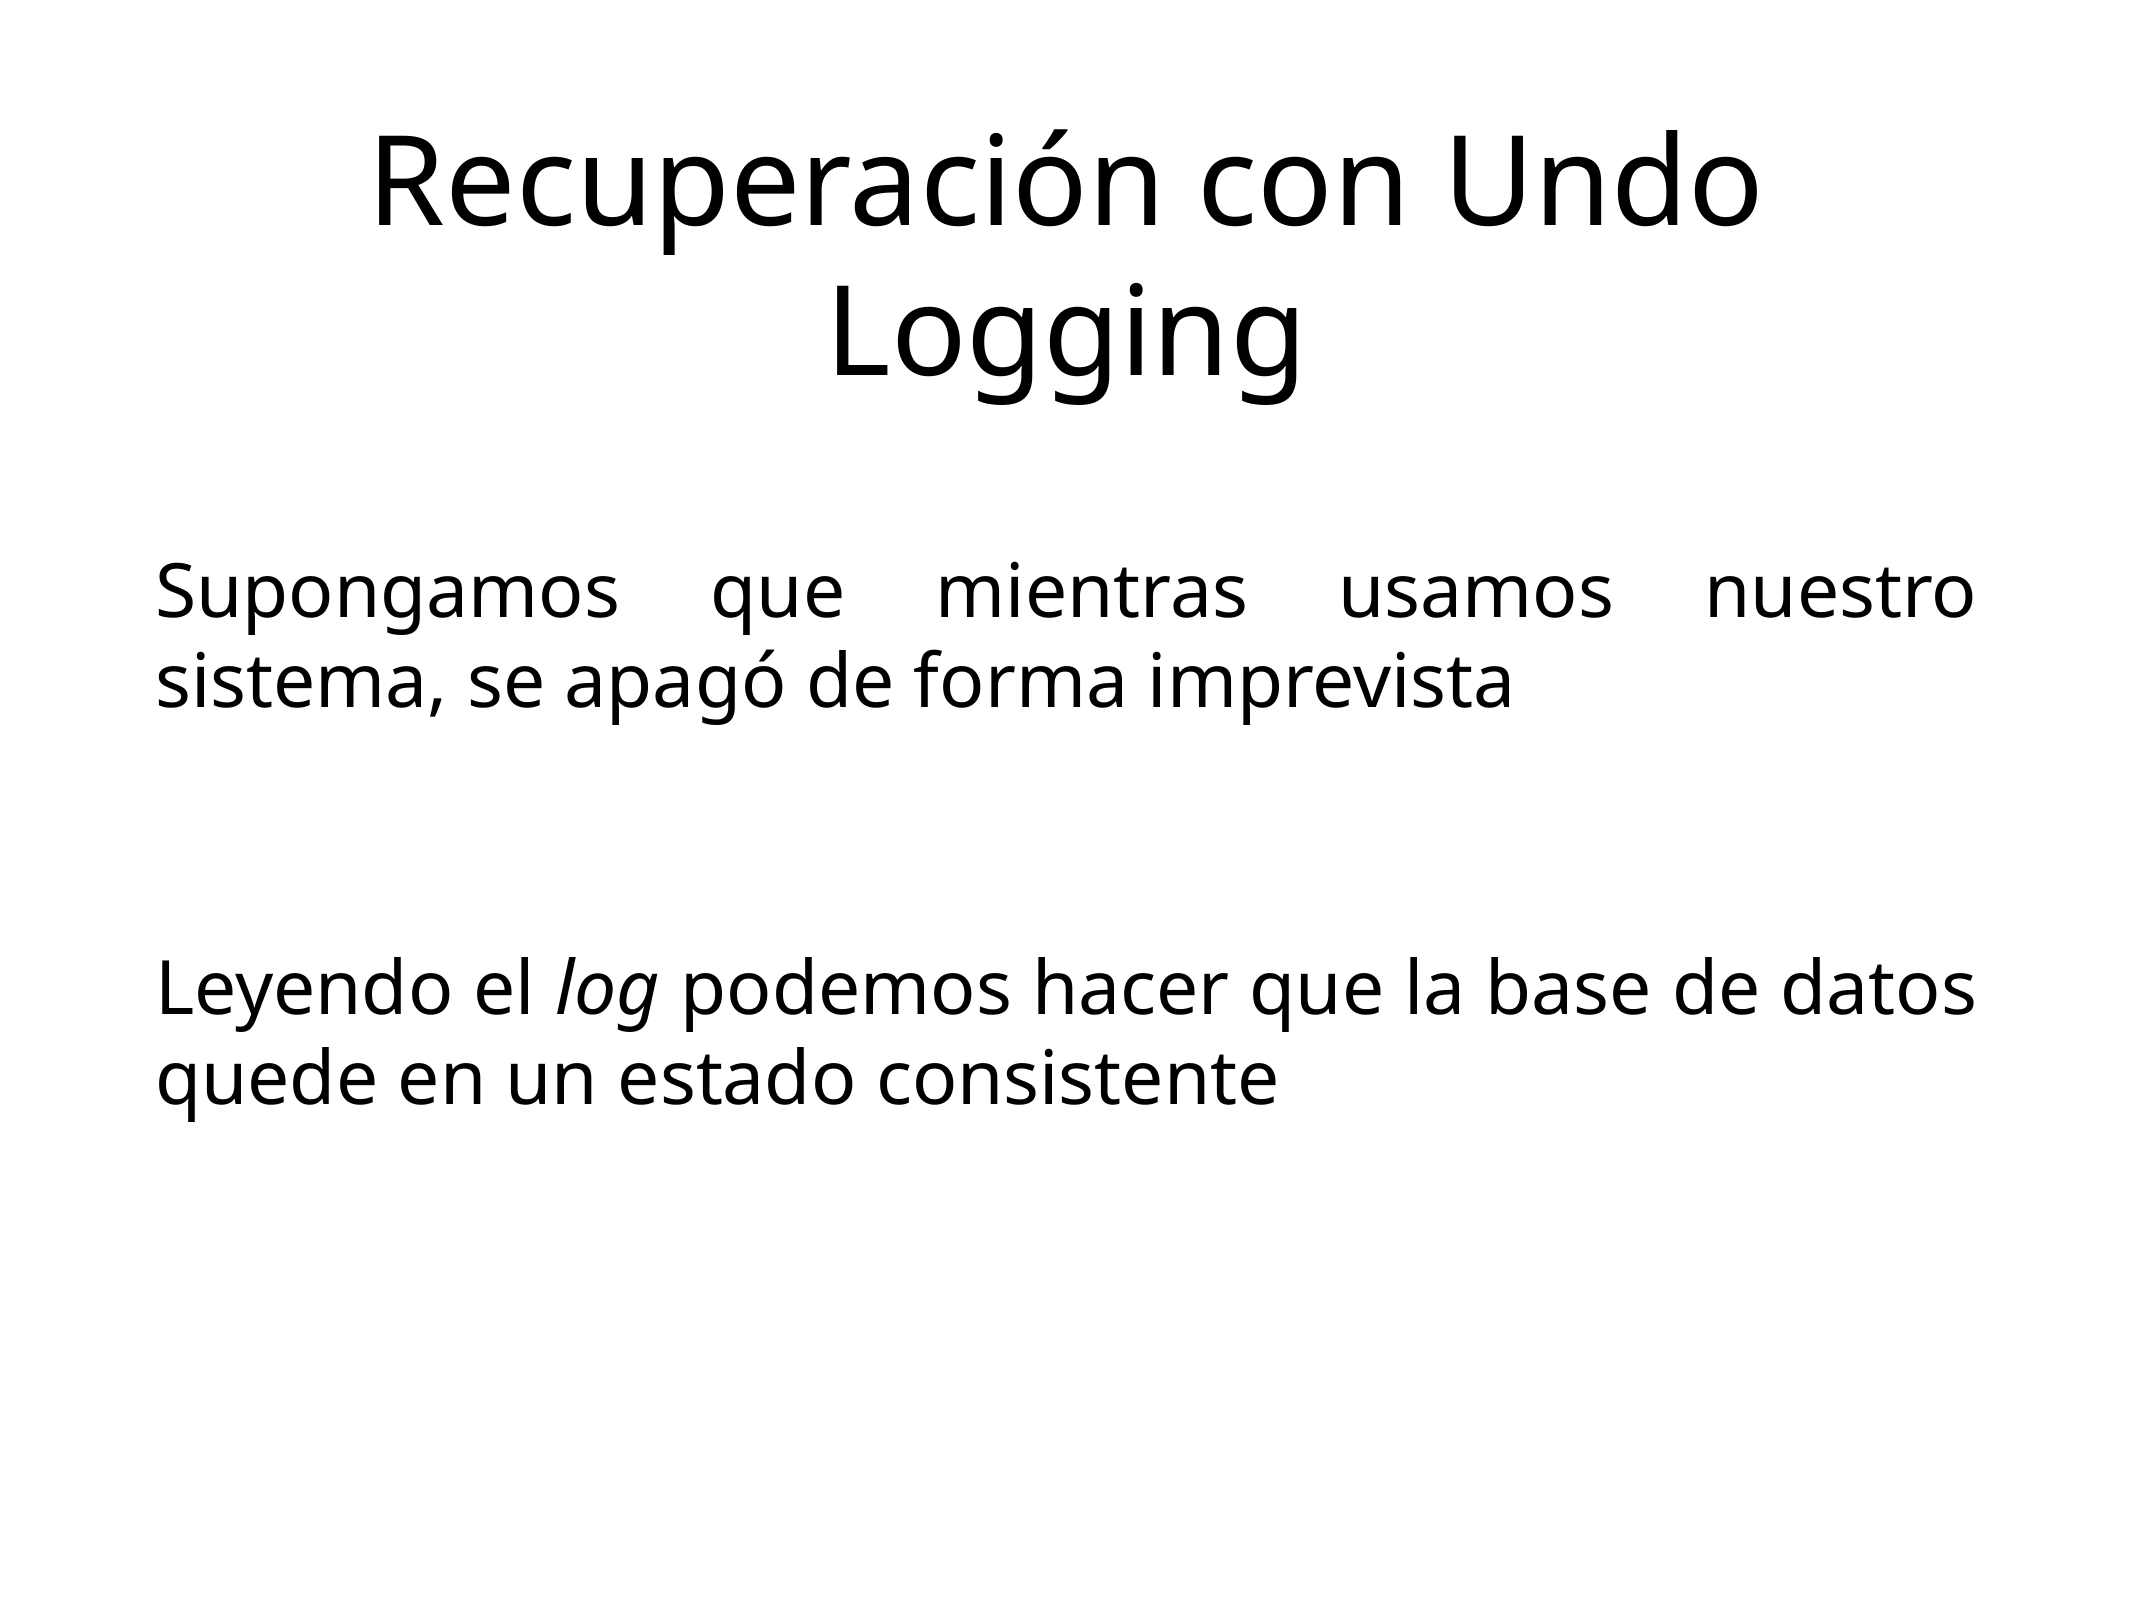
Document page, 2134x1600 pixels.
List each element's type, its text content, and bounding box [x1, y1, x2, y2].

text_box Supongamos que mientras usamos nuestro sistema, se apagó de forma imprevista [146, 534, 1987, 731]
text_box Recuperación con Undo Logging [122, 91, 2011, 409]
text_box Leyendo el log podemos hacer que la base de datos quede en un estado consistente [146, 931, 1987, 1129]
